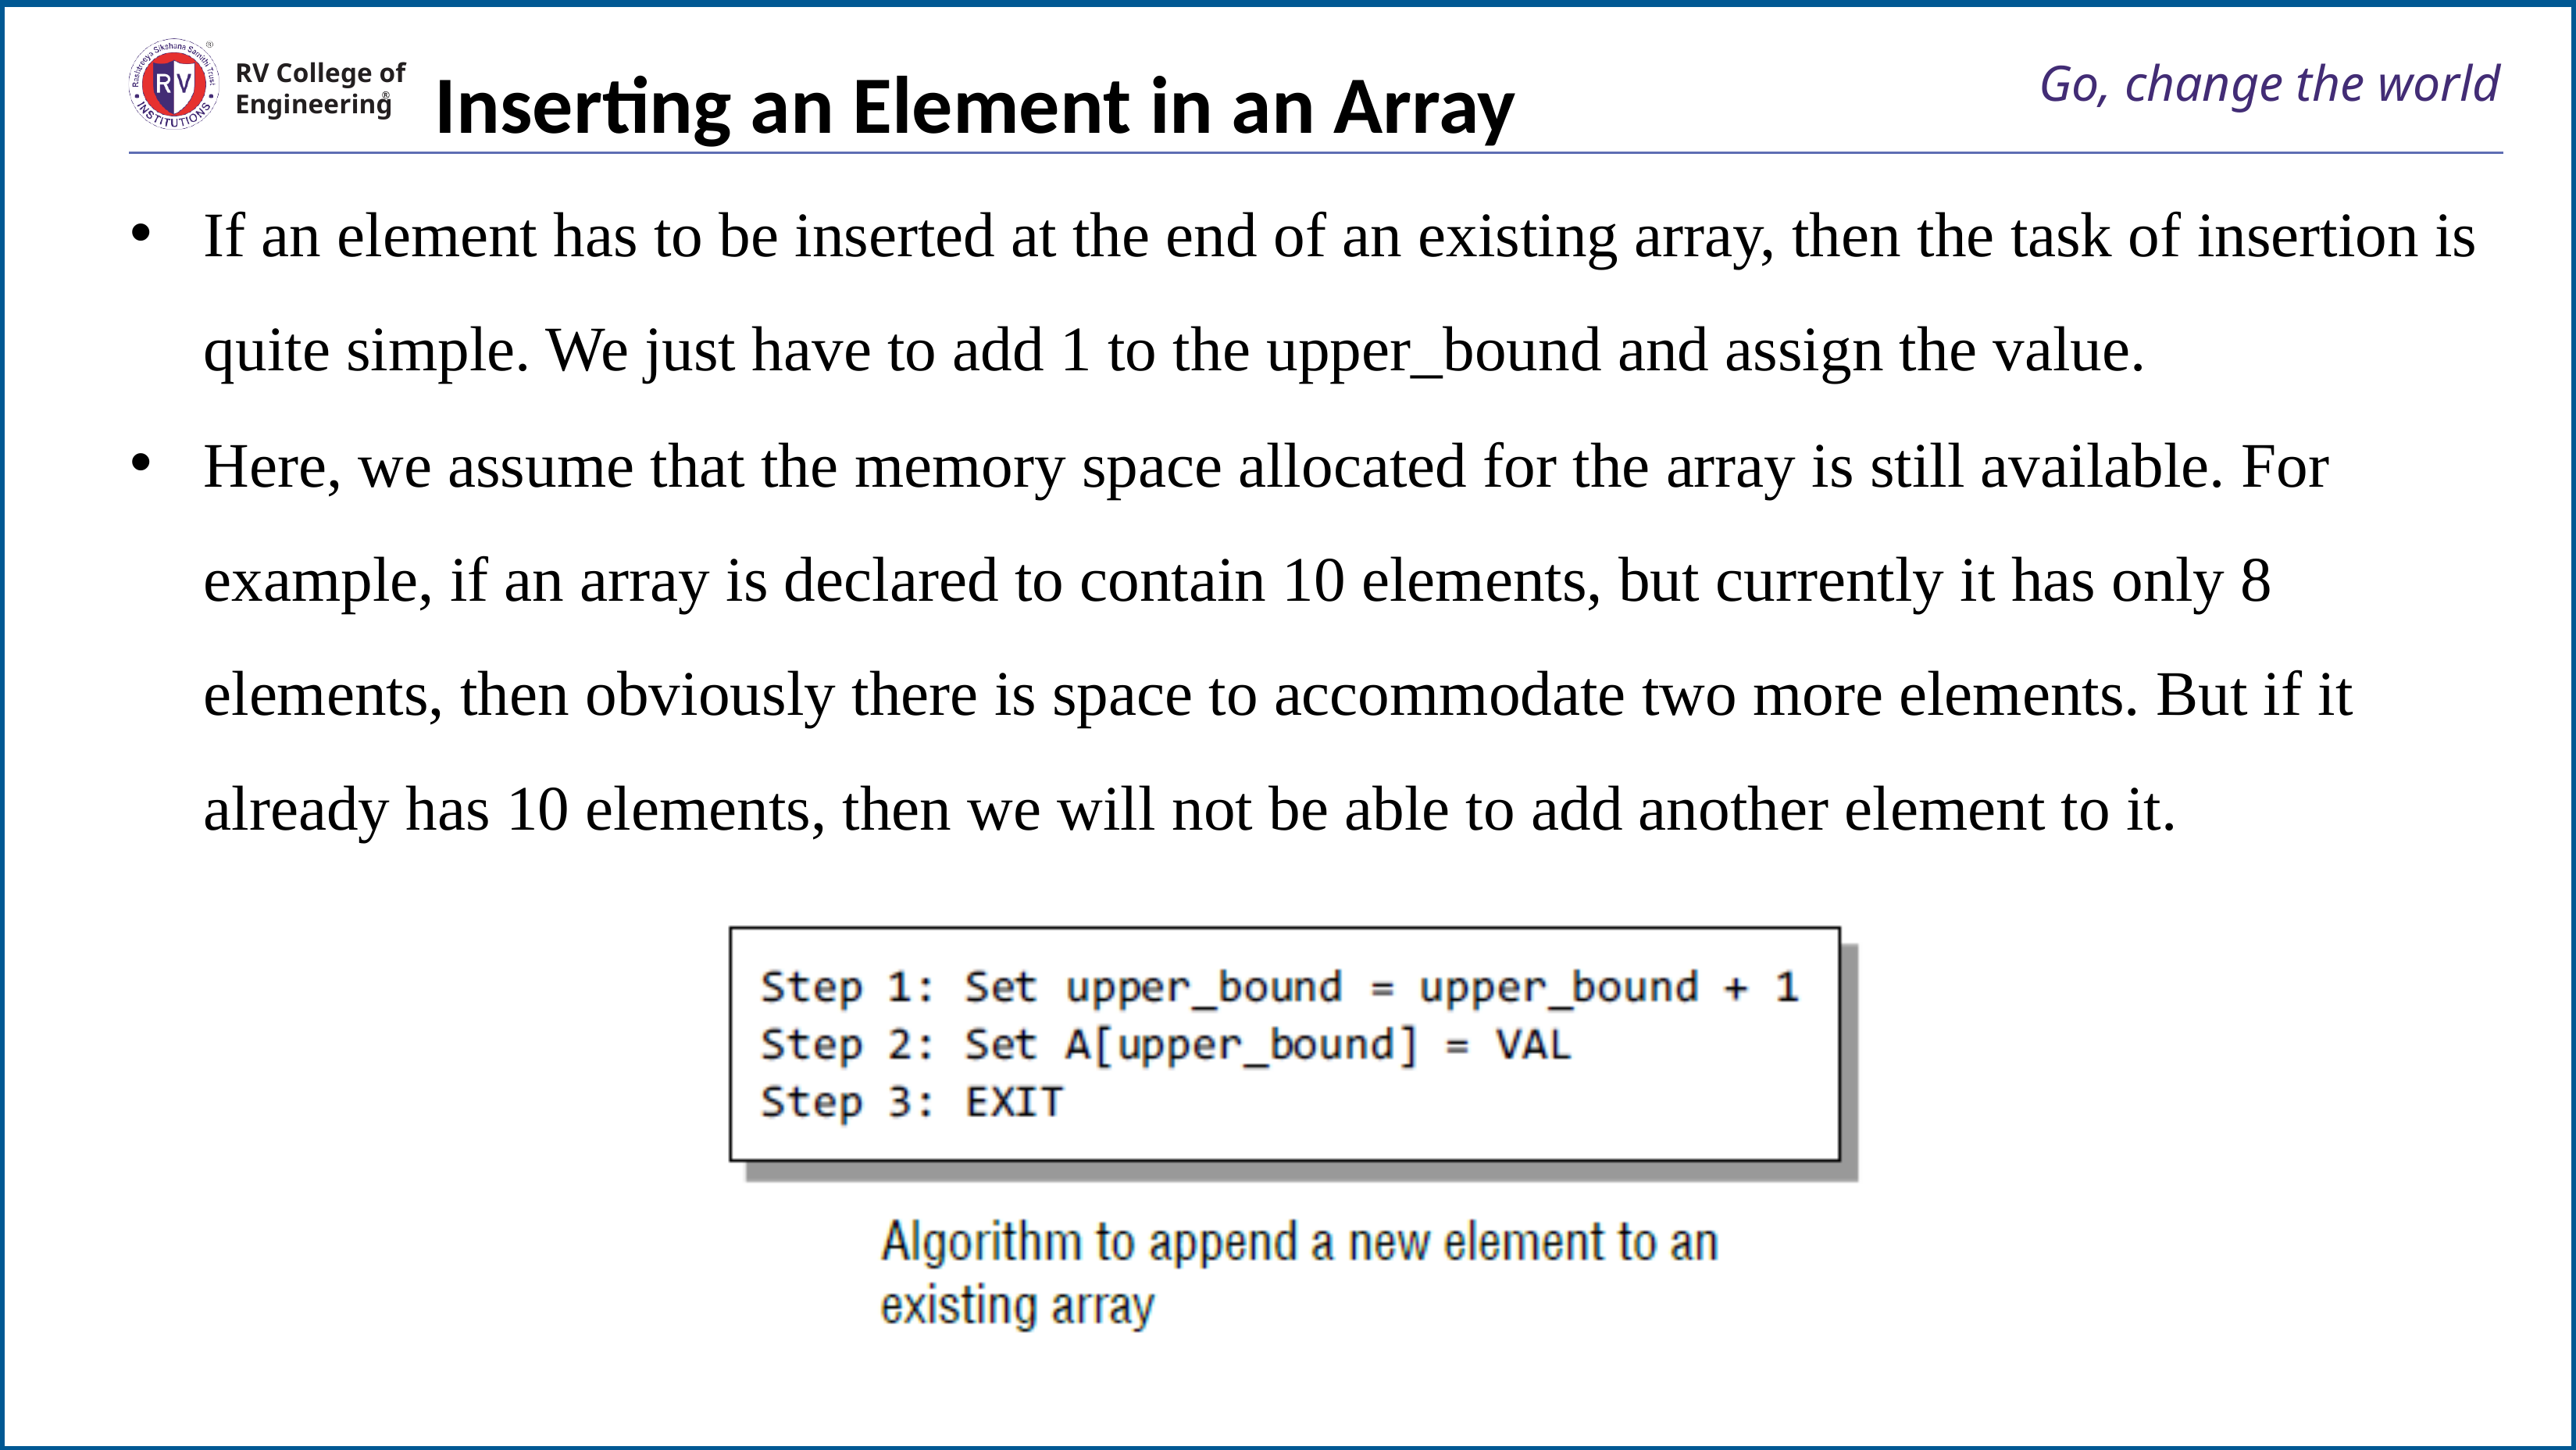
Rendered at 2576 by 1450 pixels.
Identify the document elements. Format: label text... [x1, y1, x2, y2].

text_box [0, 1, 2576, 1450]
text_box [128, 38, 219, 130]
title Go, change the world [2029, 52, 2502, 112]
text_box If an element has to be inserted at the end of an existing array, then the task of insertion is quite simple. We just have to add 1 to the upper_bound and assign the value. Here, we assume that the memory space allocated for the array is still available. For example, if an array is declared to contain 10 elements, but currently it has only 8 elements, then obviously there is space to accommodate two more elements. But if it already has 10 elements, then we will not be able to add another element to it. [128, 153, 2479, 843]
text_box RV College of Engineering [233, 55, 409, 119]
text_box Inserting an Element in an Array [423, 45, 1547, 153]
picture [701, 909, 1875, 1350]
